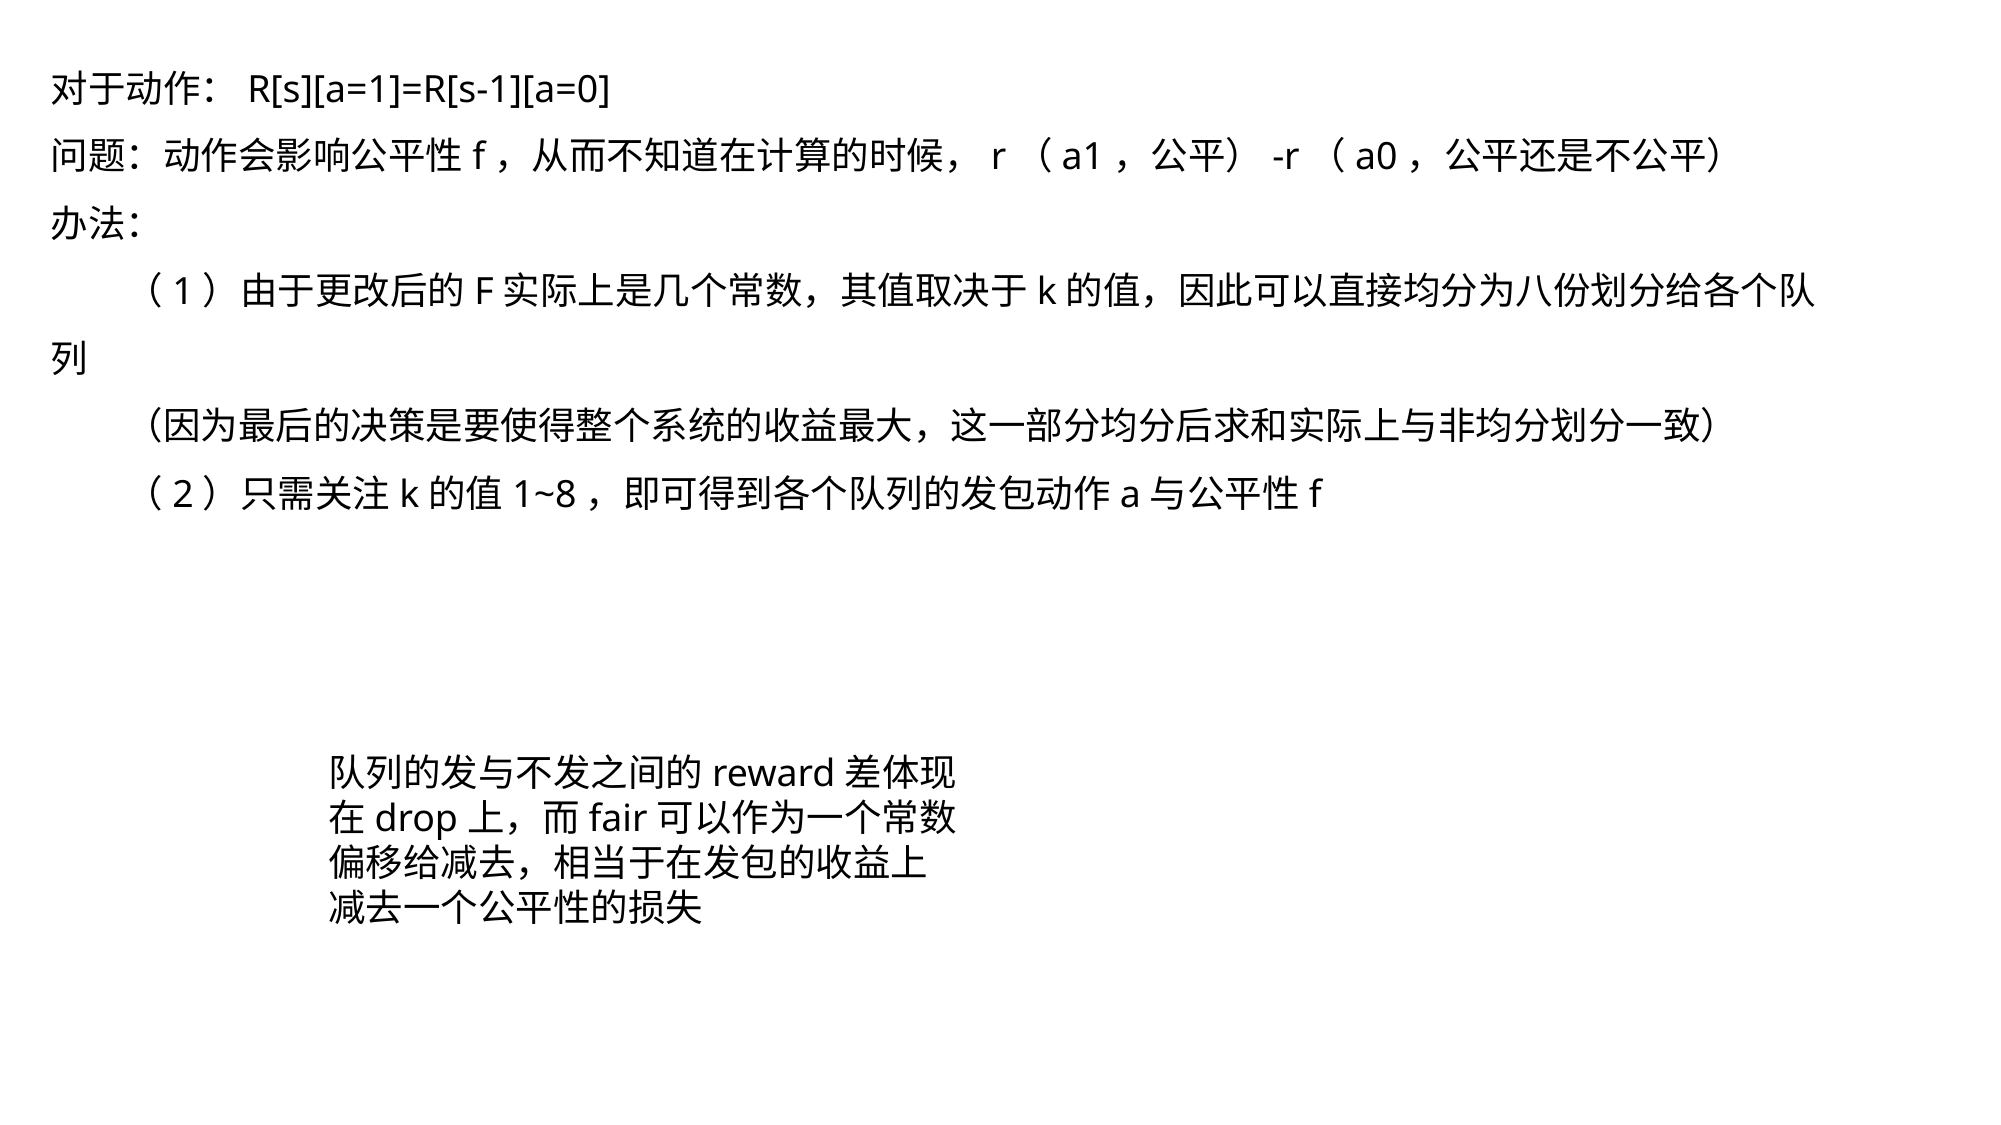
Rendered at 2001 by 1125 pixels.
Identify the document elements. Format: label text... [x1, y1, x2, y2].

text_box 对于动作：R[s][a=1]=R[s-1][a=0] 问题：动作会影响公平性f，从而不知道在计算的时候，r（a1，公平）-r（a0，公平还是不公平） 办法： （1）由于更改后的F实际上是几个常数，其值取决于k的值，因此可以直接均分为八份划分给各个队列 （因为最后的决策是要使得整个系统的收益最大，这一部分均分后求和实际上与非均分划分一致） （2）只需关注k的值1~8，即可得到各个队列的发包动作a与公平性f [36, 34, 1862, 523]
text_box 队列的发与不发之间的reward差体现在drop上，而fair可以作为一个常数偏移给减去，相当于在发包的收益上减去一个公平性的损失 [313, 741, 980, 937]
